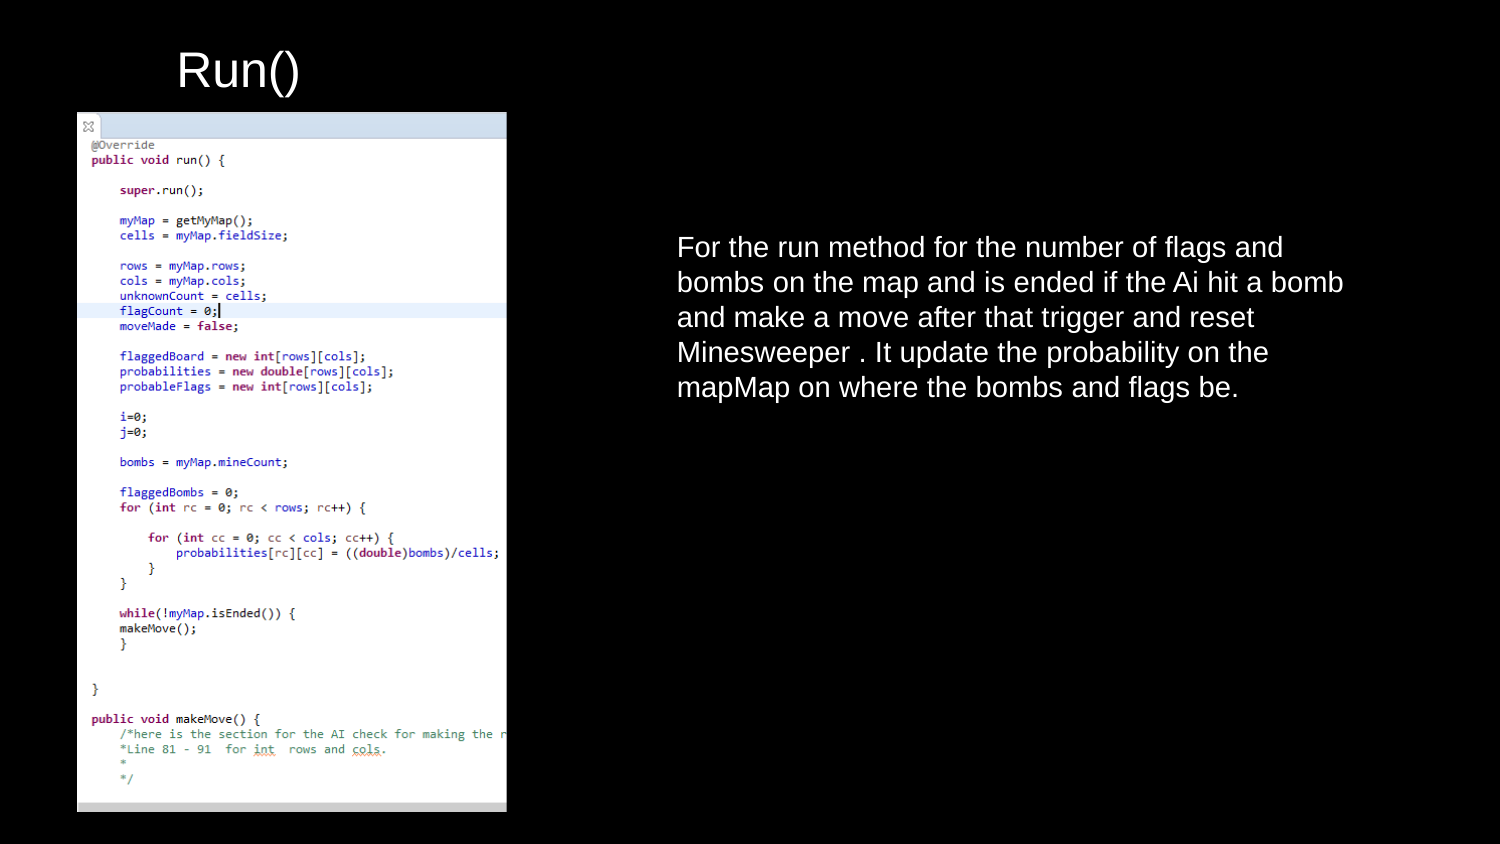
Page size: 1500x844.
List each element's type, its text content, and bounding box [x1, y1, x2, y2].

subtitle For the run method for the number of flags and bombs on the map and is ended if the Ai hit a bomb and make a move after that trigger and reset Minesweeper . It update the probability on the mapMap on where the bombs and flags be. [661, 178, 1361, 452]
picture [76, 112, 507, 813]
title Run() [123, 14, 368, 111]
